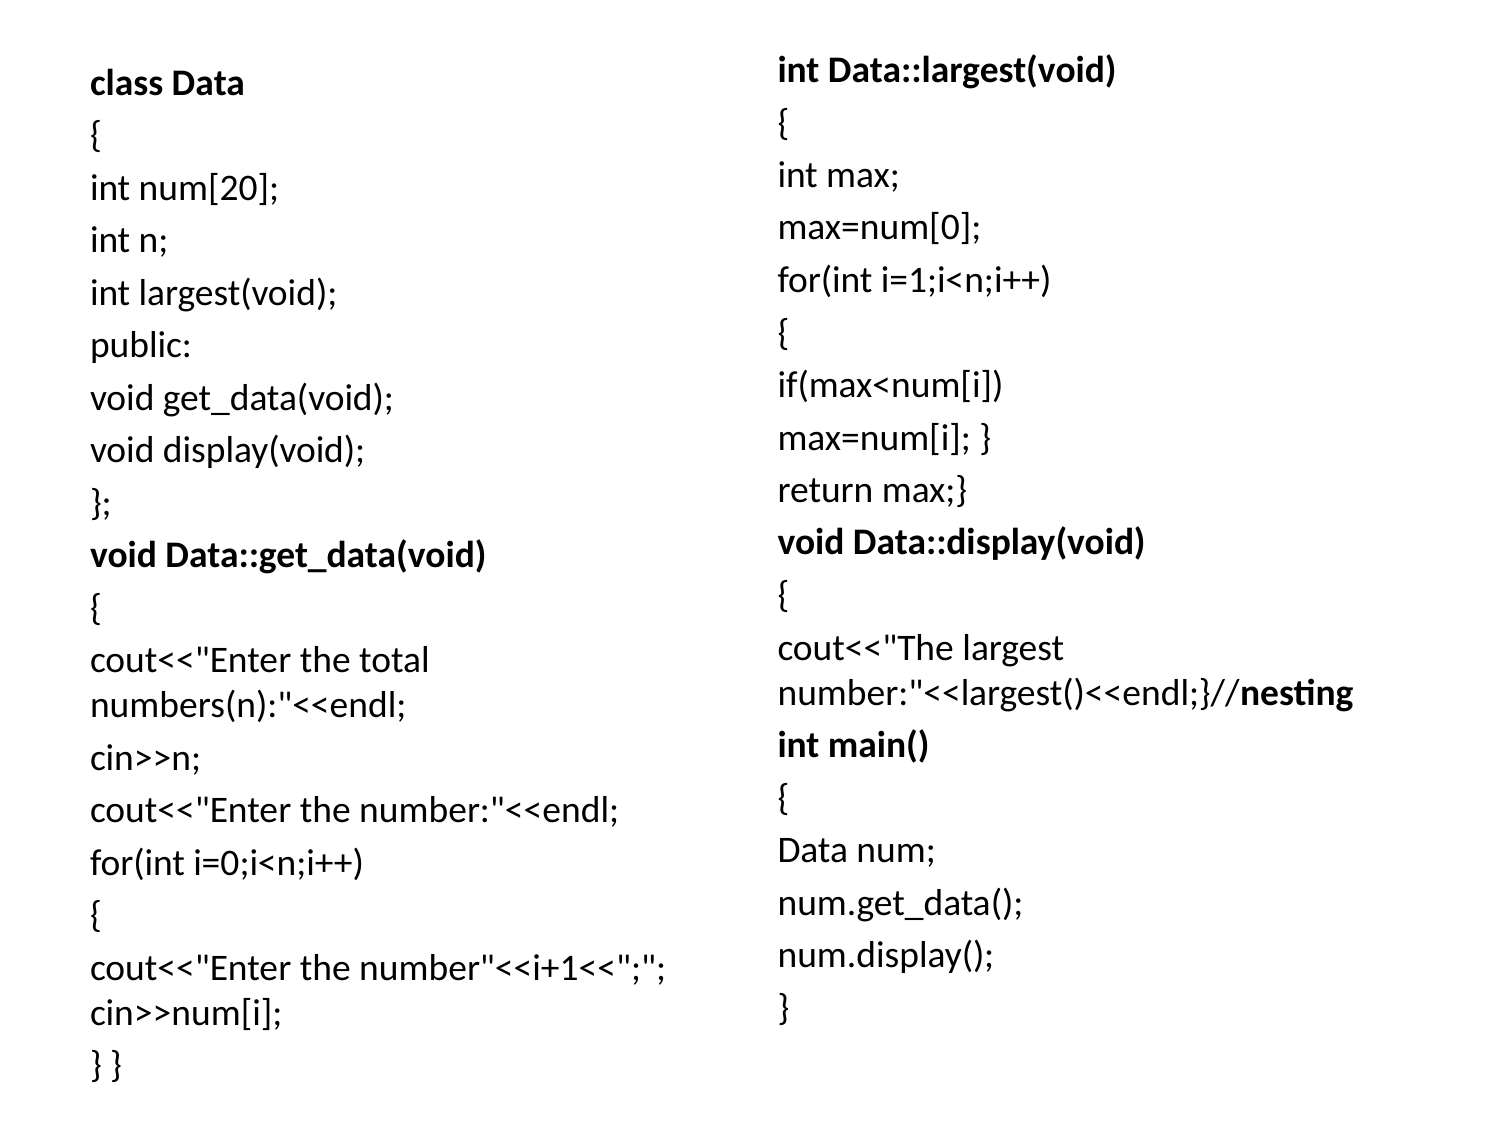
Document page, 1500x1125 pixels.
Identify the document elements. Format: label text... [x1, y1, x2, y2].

list int Data::largest(void) { int max; max=num[0]; for(int i=1;i<n;i++) { if(max<num[i]) max=num[i]; } return max;} void Data::display(void) { cout<<"The largest number:"<<largest()<<endl;}//nesting int main() { Data num; num.get_data(); num.display(); } [762, 37, 1425, 1100]
list class Data { int num[20]; int n; int largest(void); public: void get_data(void); void display(void); }; void Data::get_data(void) { cout<<"Enter the total numbers(n):"<<endl; cin>>n; cout<<"Enter the number:"<<endl; for(int i=0;i<n;i++) { cout<<"Enter the number"<<i+1<<";"; cin>>num[i]; } } [75, 50, 738, 1005]
